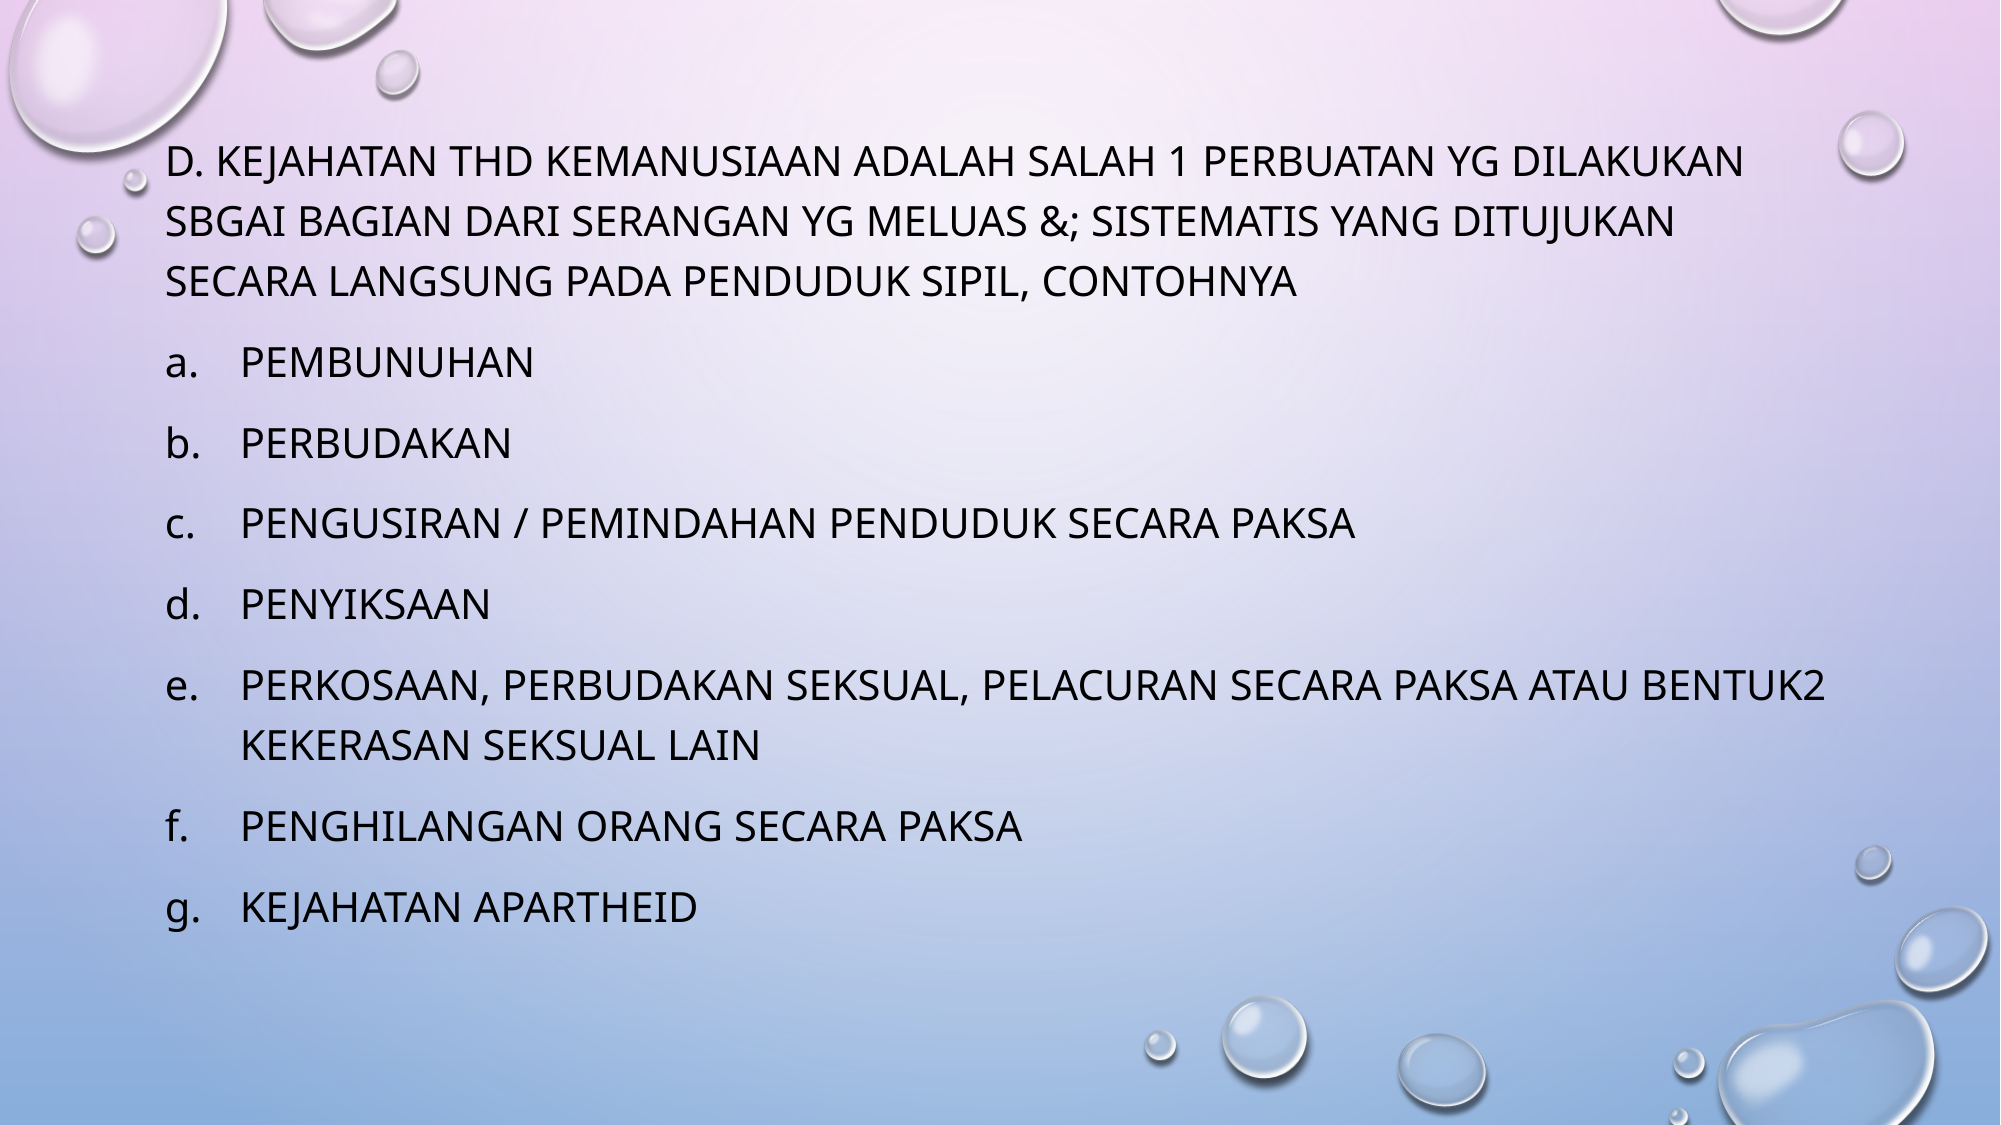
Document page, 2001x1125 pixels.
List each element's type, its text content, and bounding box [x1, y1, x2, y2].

picture [0, 0, 2000, 1125]
list d. Kejahatan thd kemanusiaan adalah salah 1 perbuatan yg dilakukan sbgai bagian dari serangan yg meluas &; sistematis yang ditujukan secara langsung pada penduduk sipil, contohnya Pembunuhan Perbudakan Pengusiran / pemindahan penduduk secara paksa Penyiksaan Perkosaan, perbudakan seksual, pelacuran secara paksa atau bentuk2 kekerasan seksual lain Penghilangan orang secara paksa Kejahatan apartheid [149, 117, 1850, 950]
